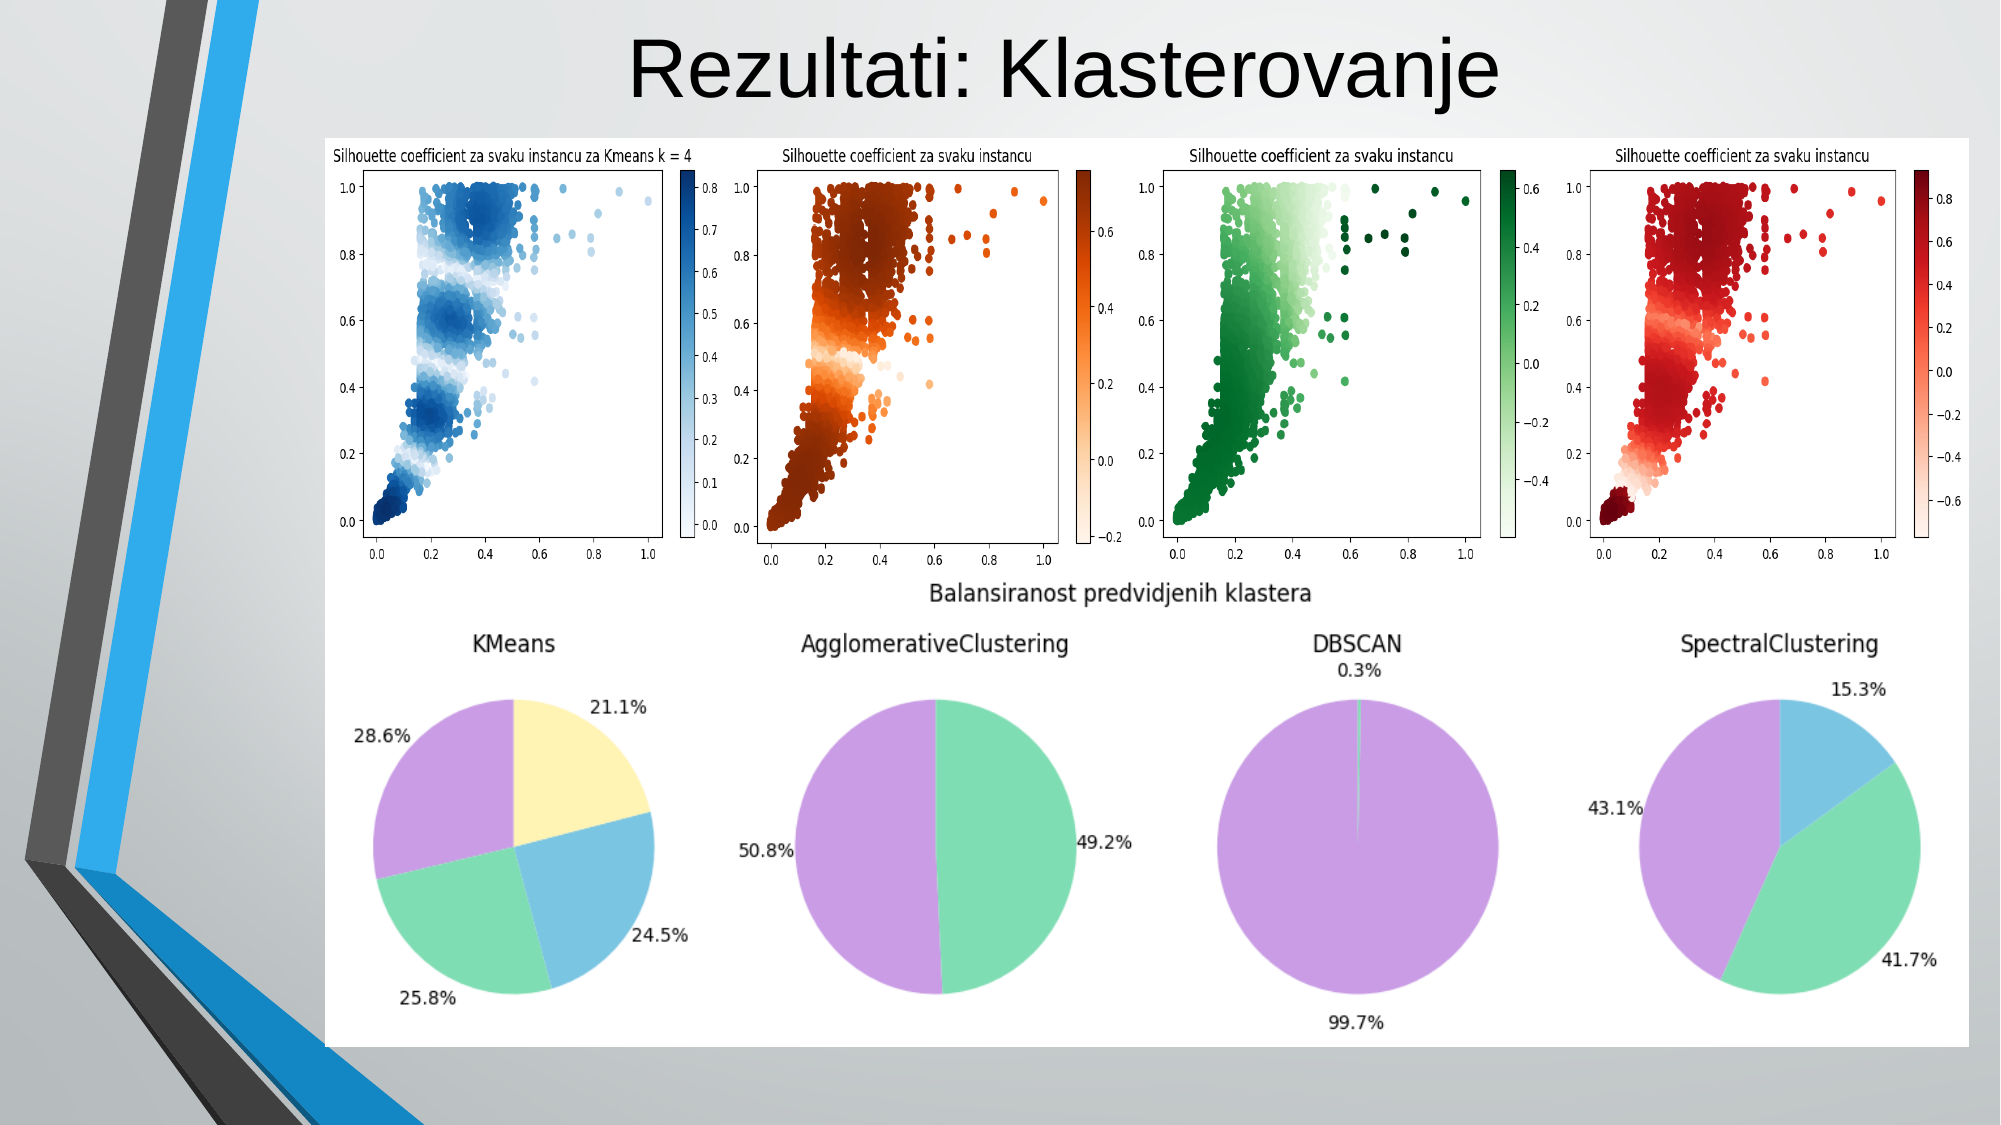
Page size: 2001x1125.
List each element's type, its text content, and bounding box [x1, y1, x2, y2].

picture [325, 138, 1970, 1047]
title Rezultati: Klasterovanje [243, 0, 1887, 129]
